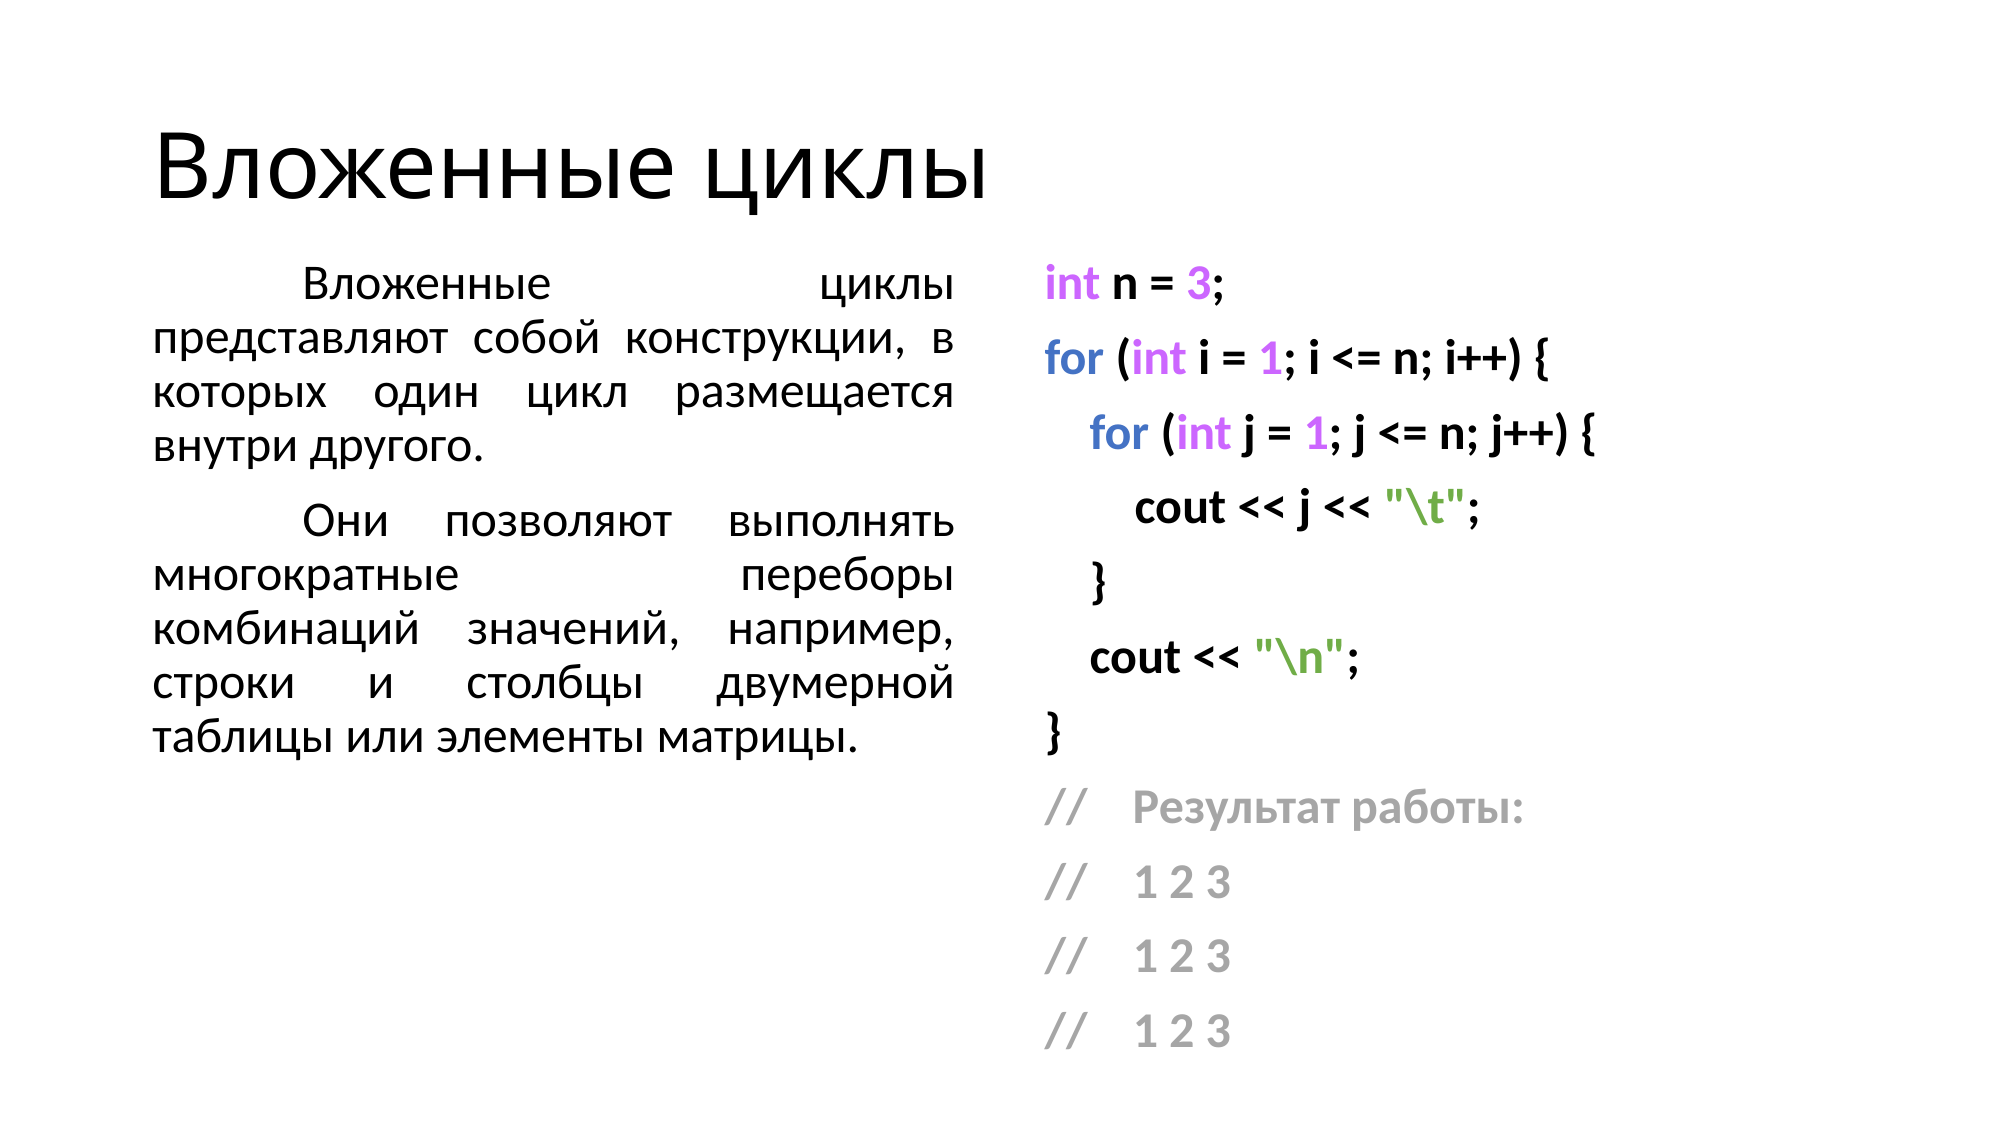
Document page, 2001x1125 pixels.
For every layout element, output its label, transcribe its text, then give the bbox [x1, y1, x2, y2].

text_box int n = 3; for (int i = 1; i <= n; i++) { for (int j = 1; j <= n; j++) { cout << j << "\t"; } cout << "\n"; } // Результат работы: // 1 2 3 // 1 2 3 // 1 2 3 [1029, 248, 1644, 1116]
title Вложенные циклы [137, 59, 1863, 278]
text_box Вложенные циклы представляют собой конструкции, в которых один цикл размещается внутри другого. Они позволяют выполнять многократные переборы комбинаций значений, например, строки и столбцы двумерной таблицы или элементы матрицы. [137, 248, 971, 980]
